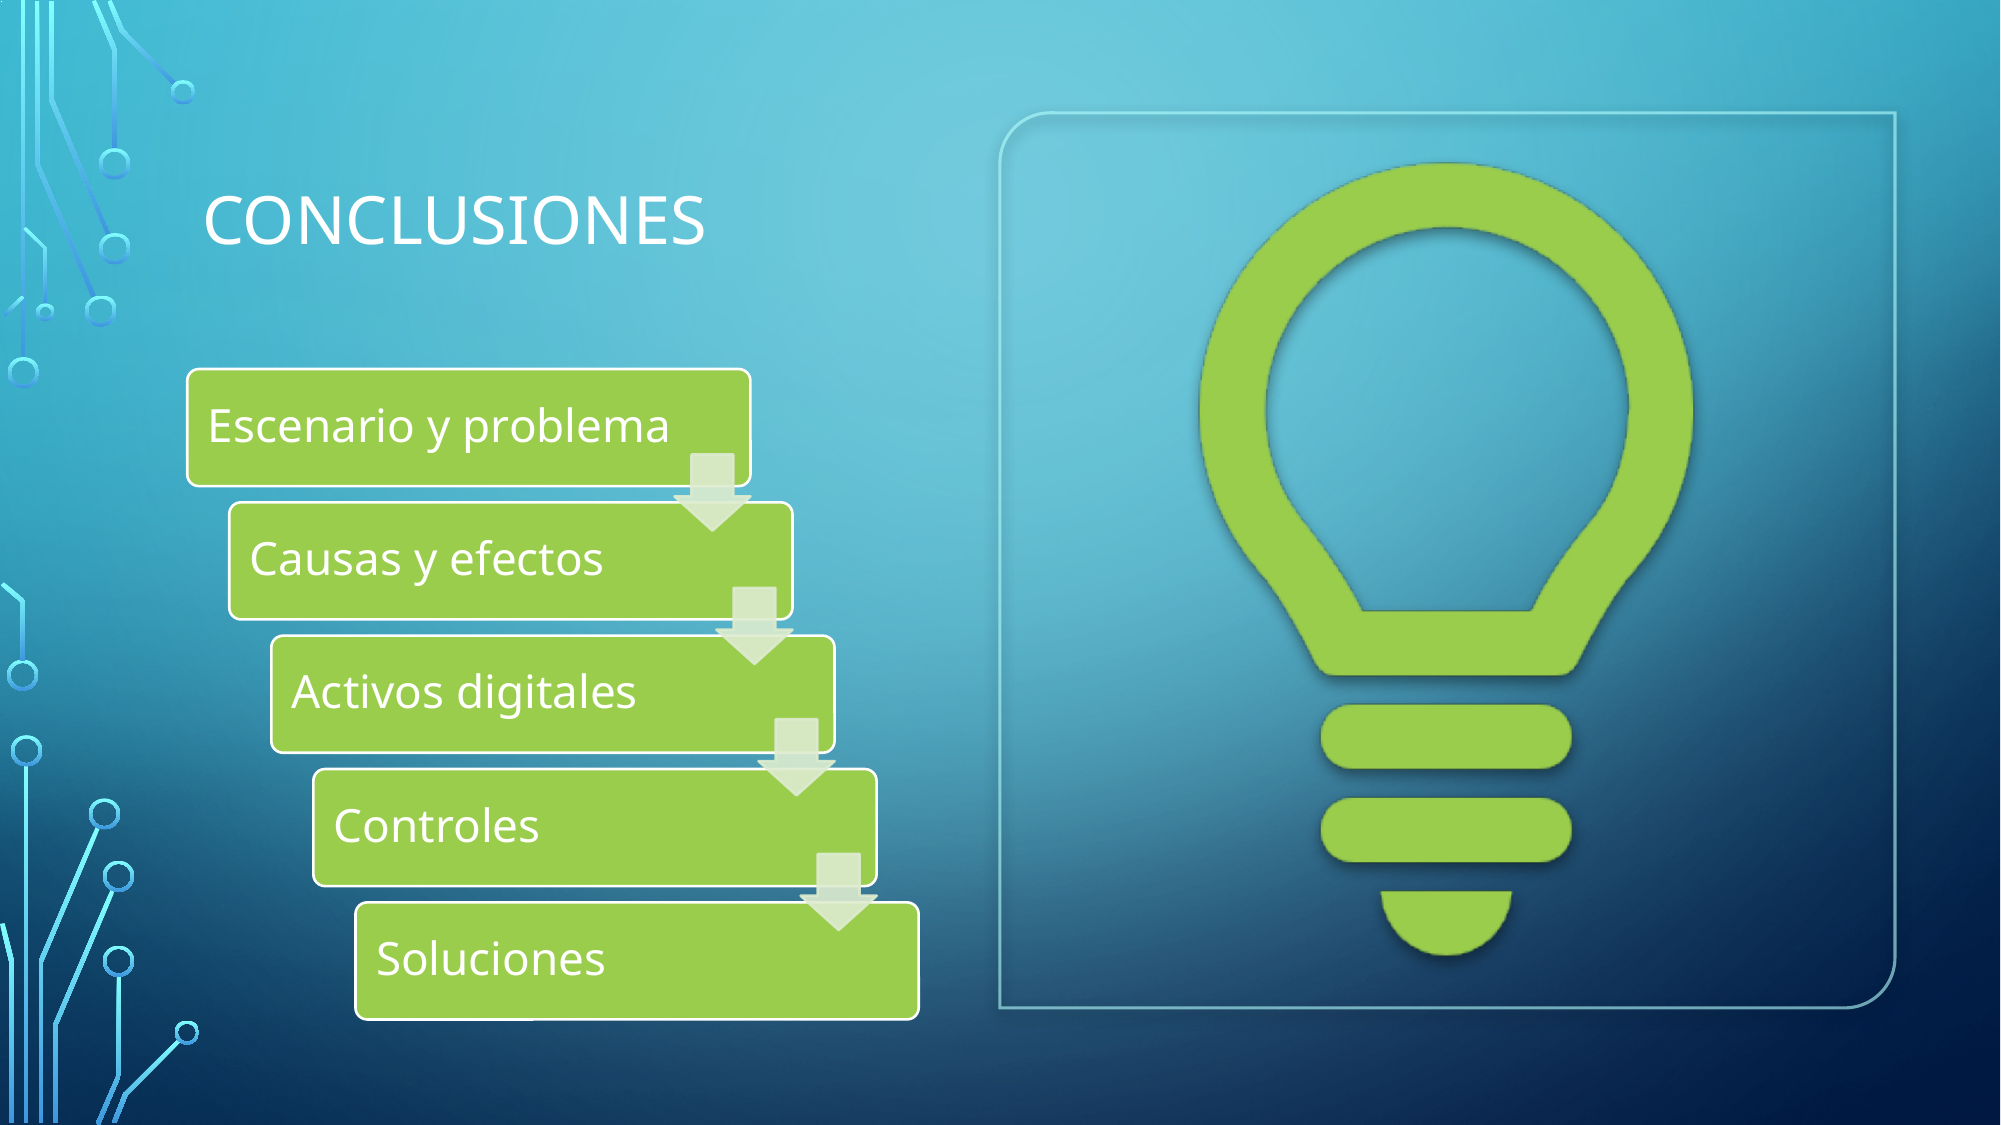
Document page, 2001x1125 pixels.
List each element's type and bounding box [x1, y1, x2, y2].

text_box [0, 0, 201, 1125]
picture [201, 0, 2000, 1125]
list [201, 368, 919, 1020]
